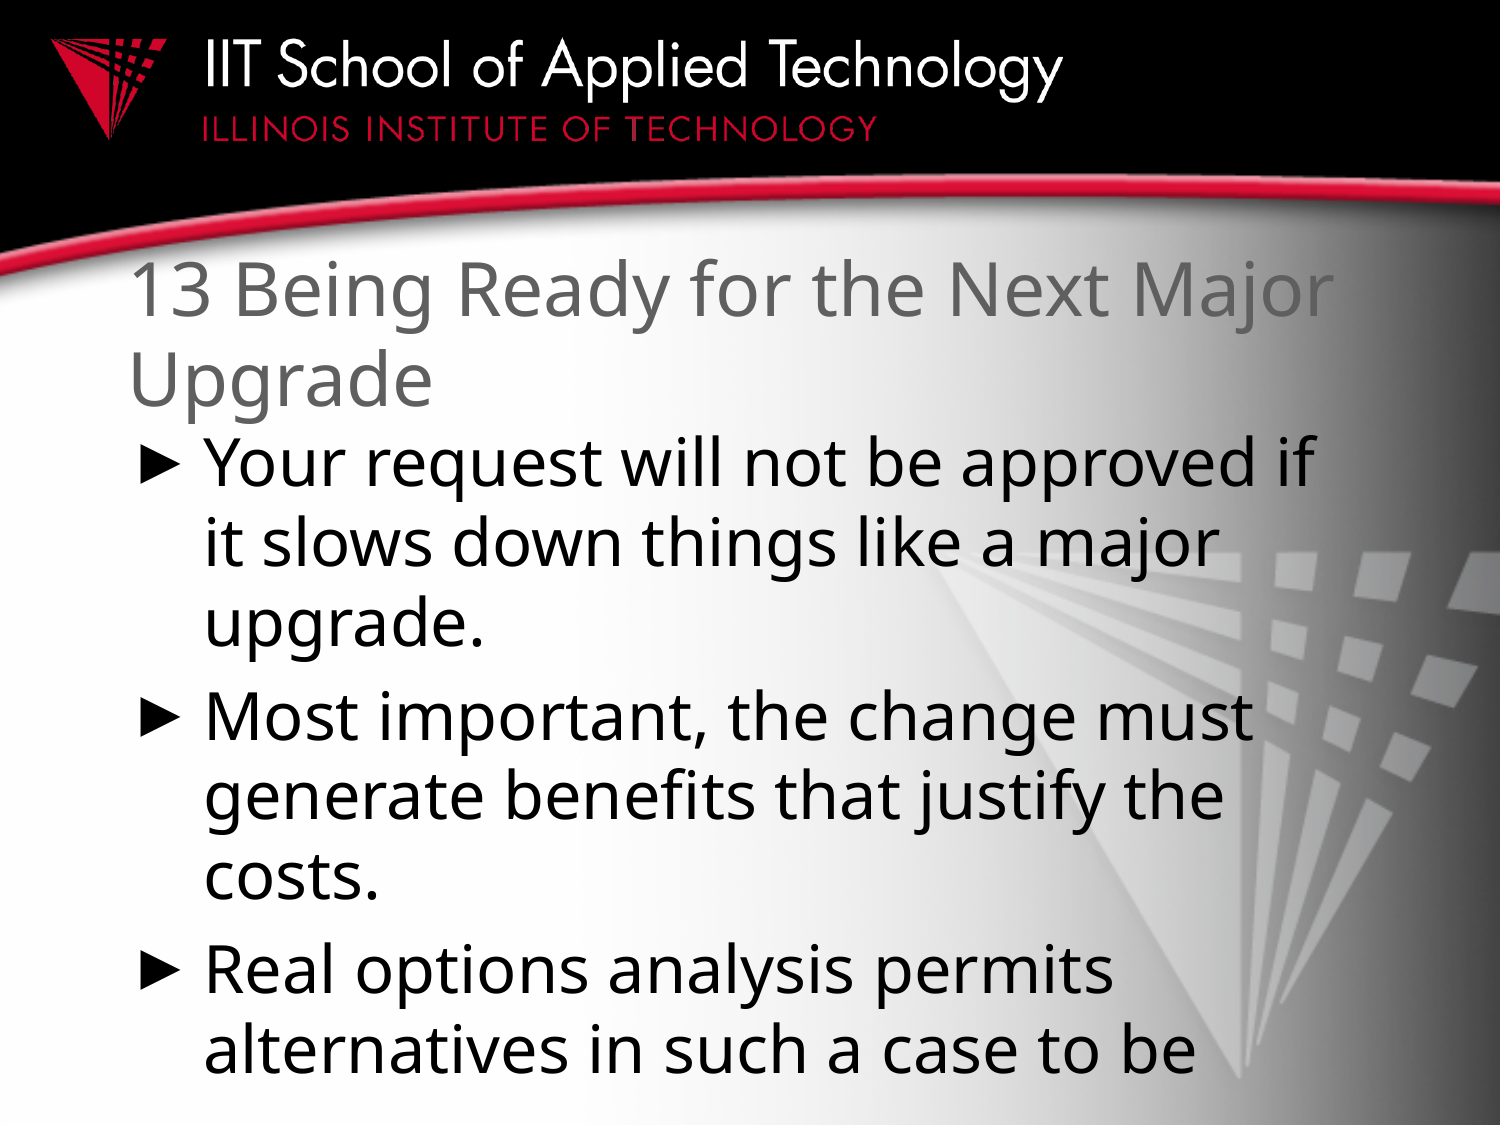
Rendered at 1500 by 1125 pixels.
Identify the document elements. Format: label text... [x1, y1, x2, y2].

picture [0, 0, 1500, 1125]
list Your request will not be approved if it slows down things like a major upgrade. Most important, the change must generate benefits that justify the costs. Real options analysis permits alternatives in such a case to be [112, 412, 1388, 1088]
title 13 Being Ready for the Next Major Upgrade [112, 249, 1388, 412]
